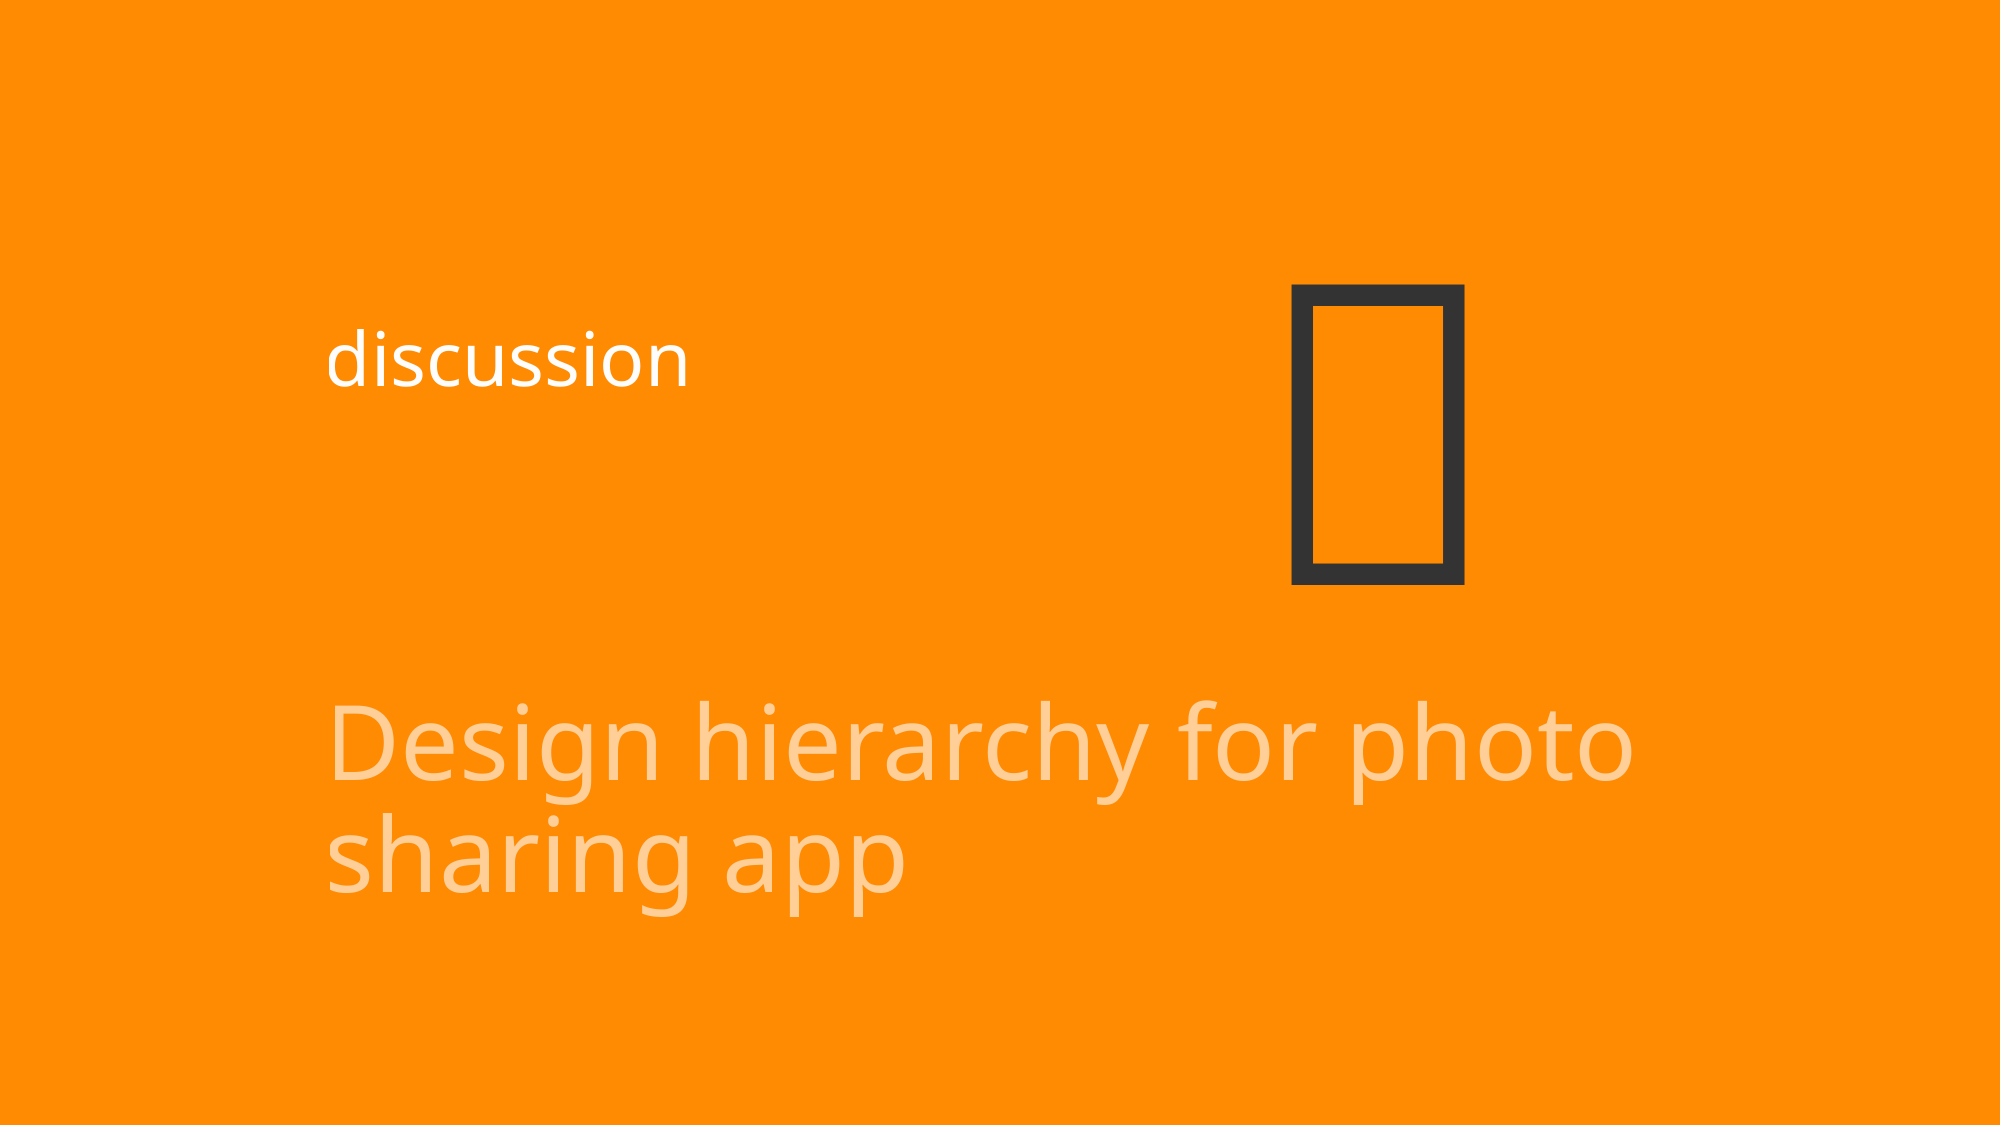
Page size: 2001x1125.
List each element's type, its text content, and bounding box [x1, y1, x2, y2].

title discussion [309, 237, 1000, 488]
list Design hierarchy for photo sharing app [309, 682, 1766, 892]
